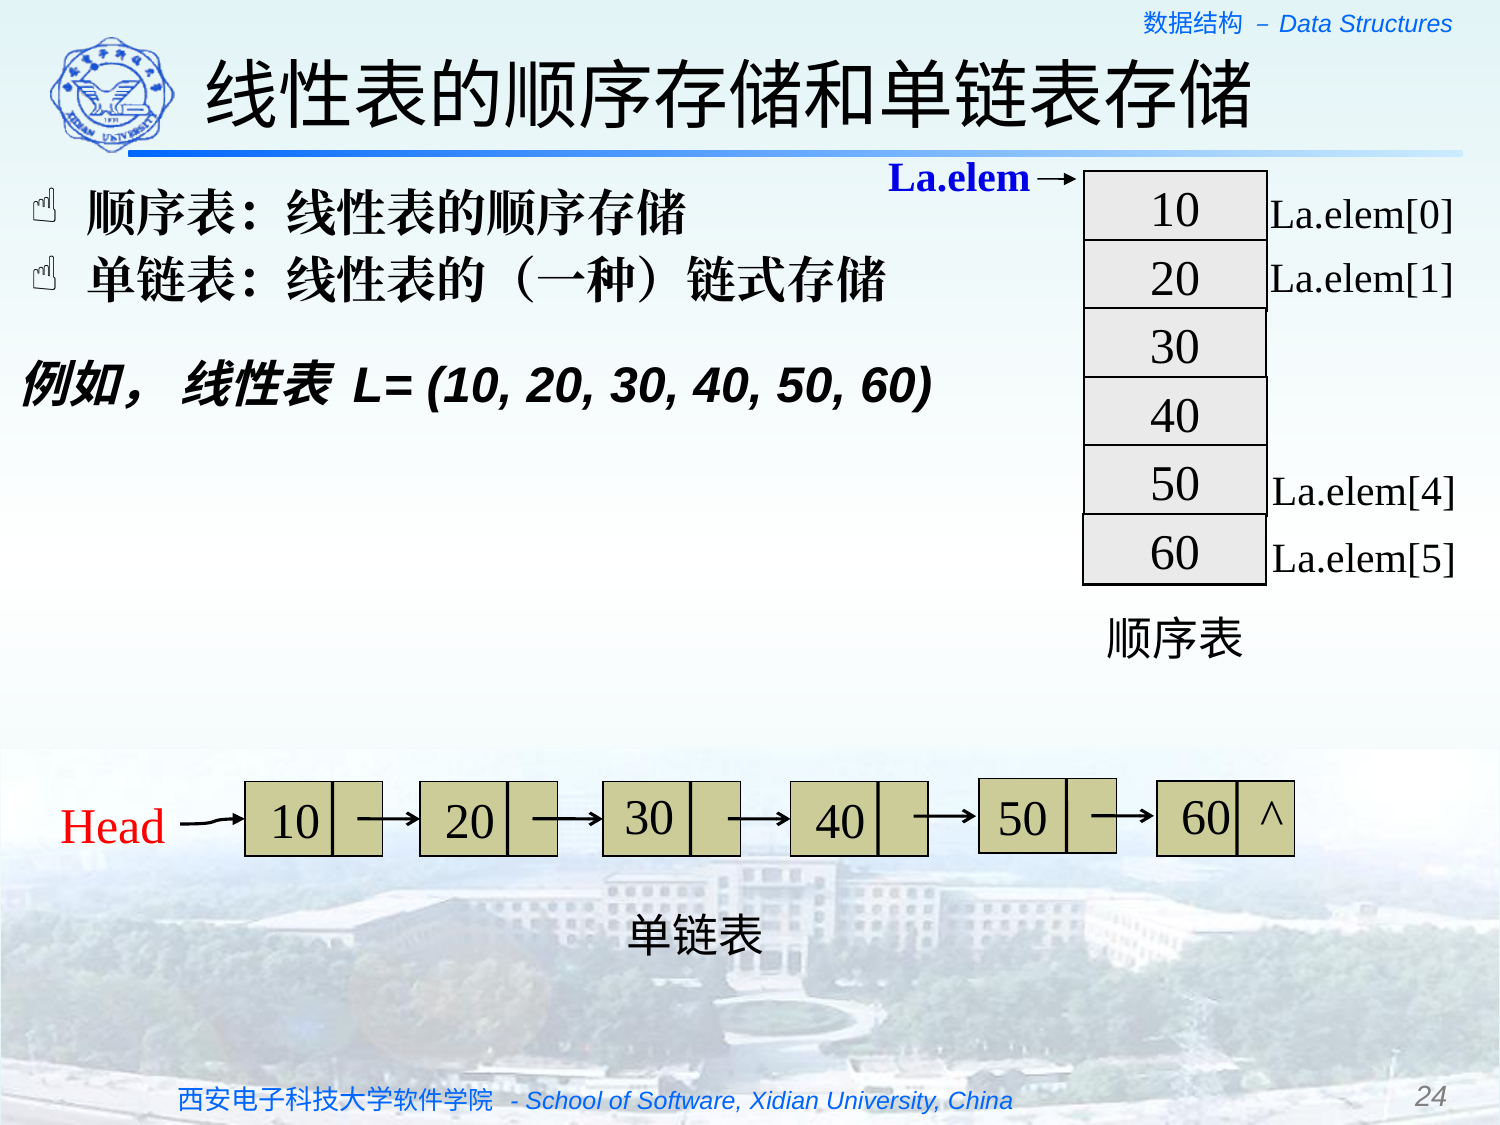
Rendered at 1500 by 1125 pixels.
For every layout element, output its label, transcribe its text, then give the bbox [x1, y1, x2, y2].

picture [1, 749, 1499, 1125]
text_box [42, 778, 1295, 862]
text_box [877, 142, 1500, 589]
text_box 顺序表 [1091, 602, 1259, 673]
text_box 单链表 [611, 899, 779, 970]
text_box 24 [1362, 1062, 1463, 1113]
picture [50, 37, 175, 153]
text_box 例如， 线性表 L= (10, 20, 30, 40, 50, 60) [3, 344, 872, 459]
title 线性表的顺序存储和单链表存储 [188, 42, 1425, 143]
text_box 顺序表：线性表的顺序存储 单链表：线性表的（一种）链式存储 [15, 174, 872, 326]
